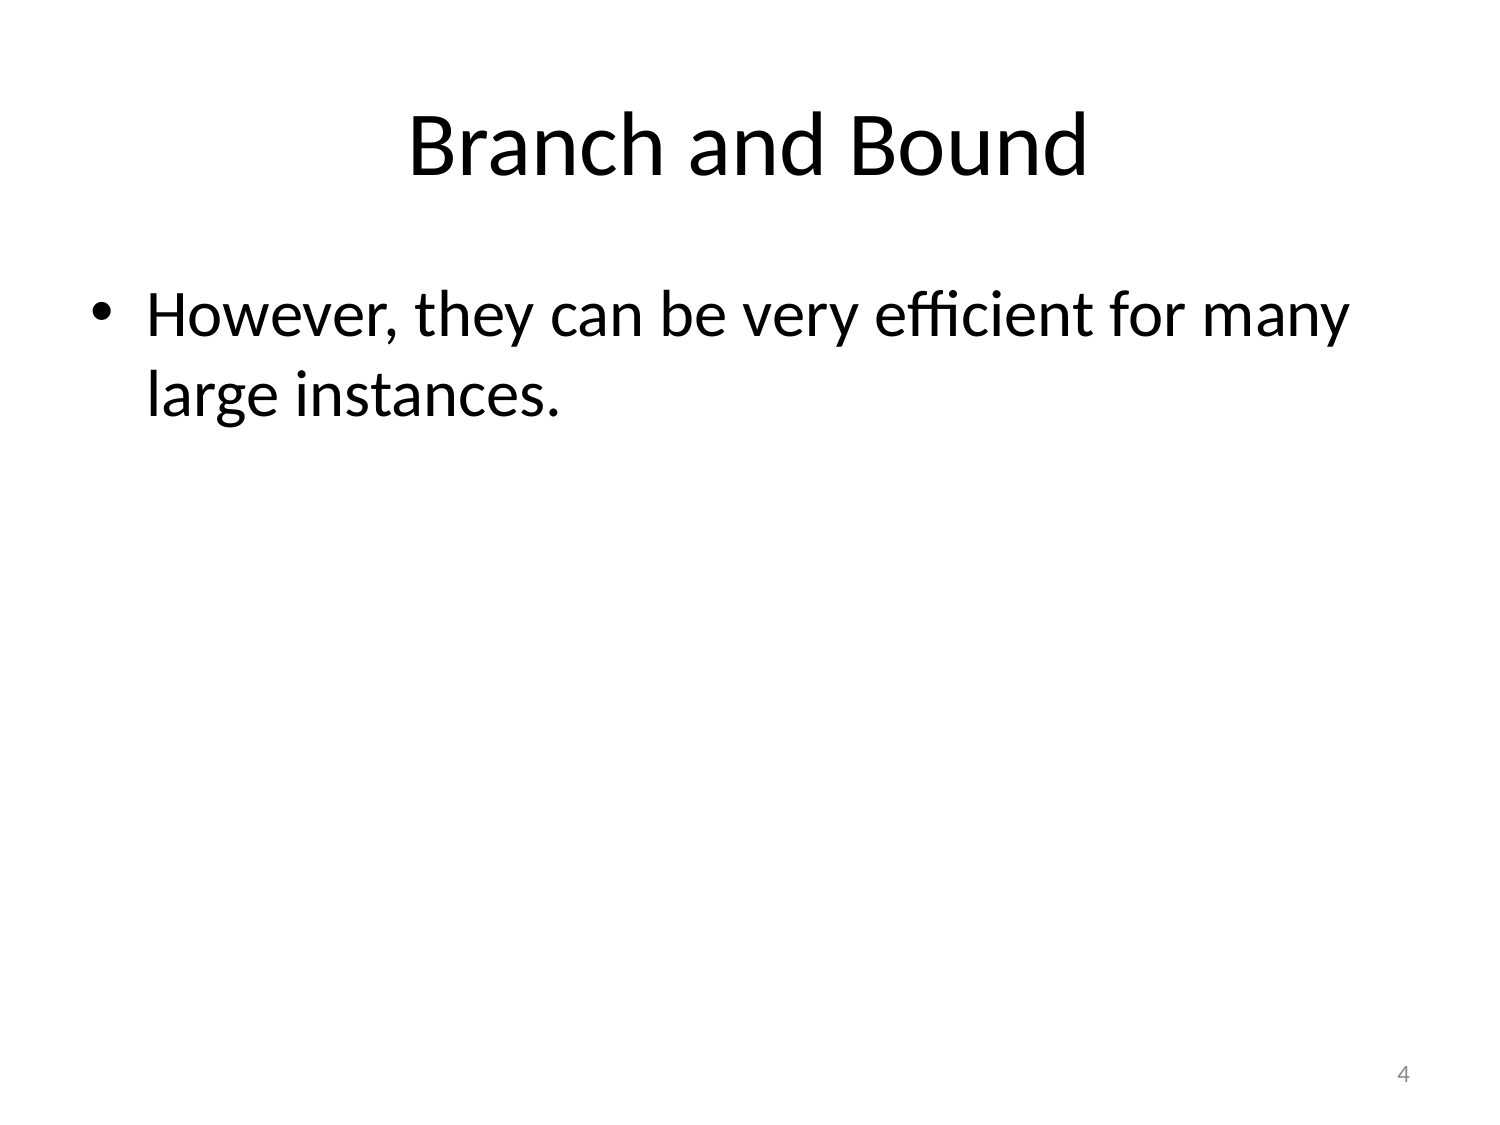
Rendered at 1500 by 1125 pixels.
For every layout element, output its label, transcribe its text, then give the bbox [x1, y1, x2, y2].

list However, they can be very efficient for many large instances. [75, 262, 1425, 1005]
title Branch and Bound [75, 45, 1425, 233]
slide_number 4 [1074, 1042, 1425, 1103]
